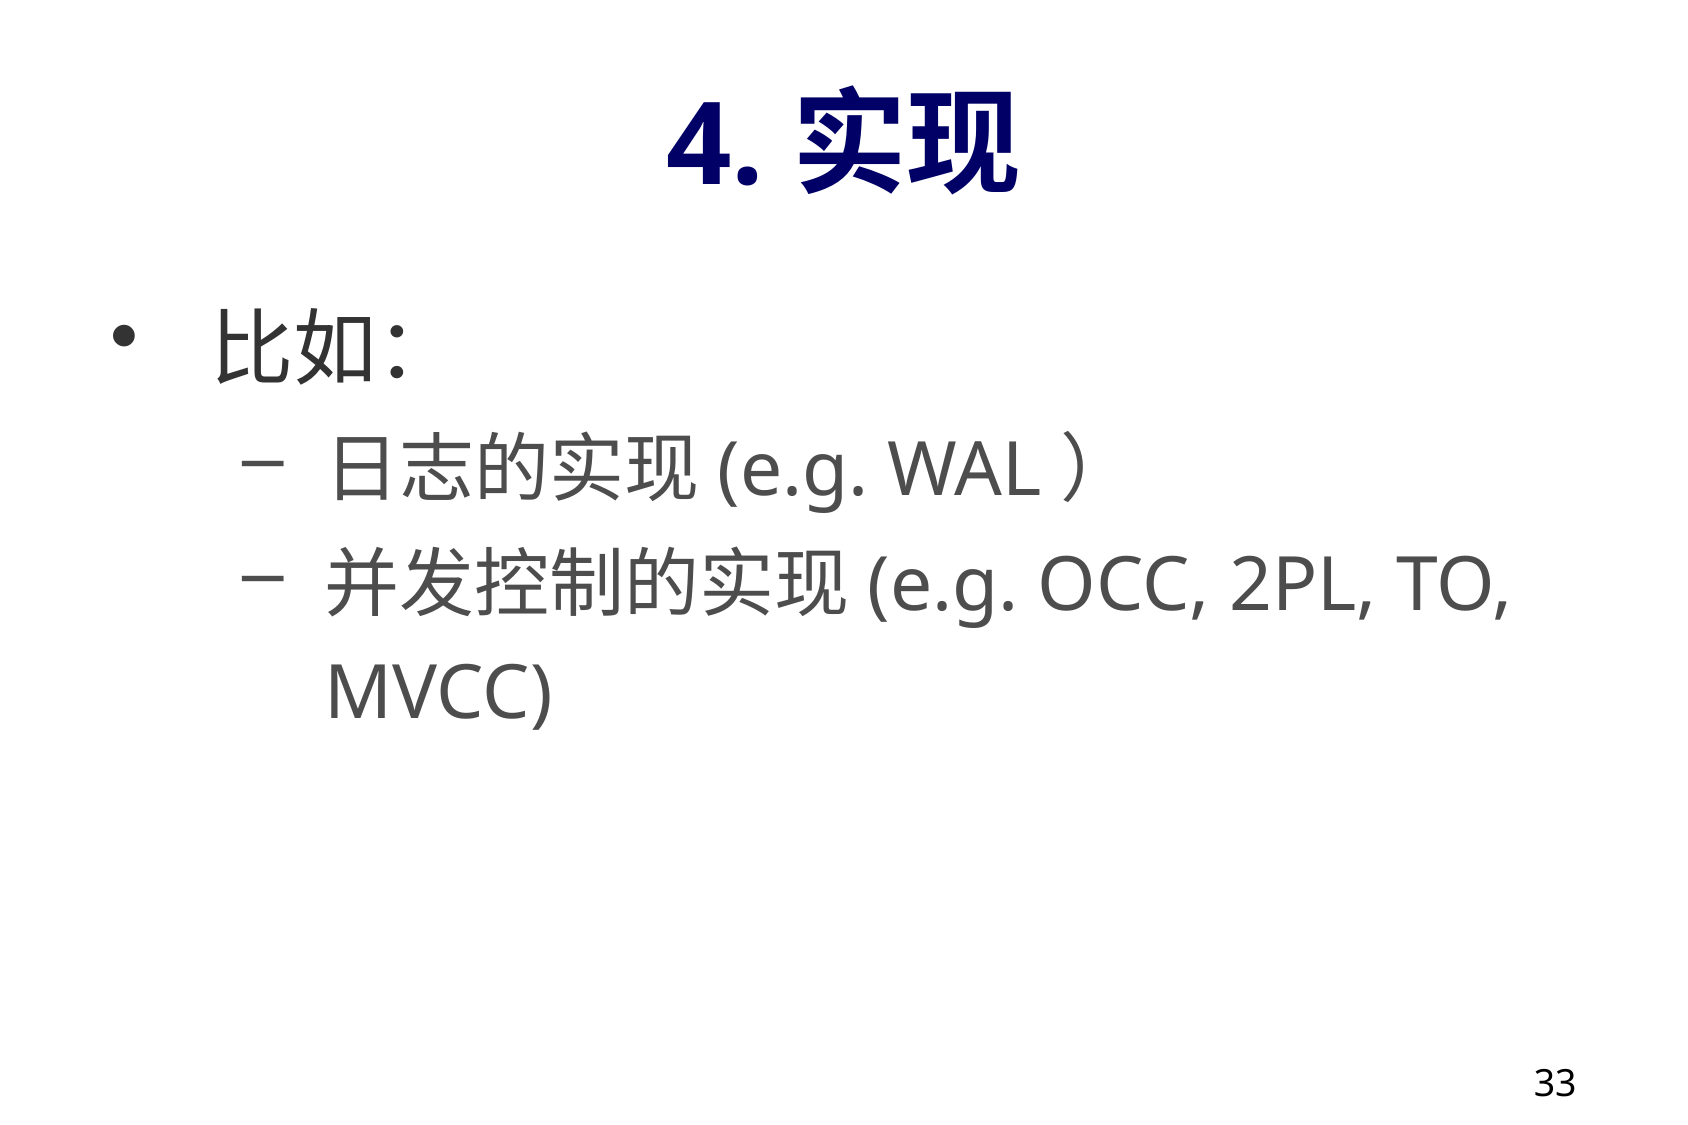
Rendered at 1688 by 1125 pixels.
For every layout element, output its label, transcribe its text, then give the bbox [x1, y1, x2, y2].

slide_number 33 [1209, 1045, 1604, 1124]
title 4.实现 [84, 45, 1604, 233]
list 比如： 日志的实现(e.g. WAL） 并发控制的实现(e.g. OCC, 2PL, TO, MVCC) [84, 262, 1604, 1019]
